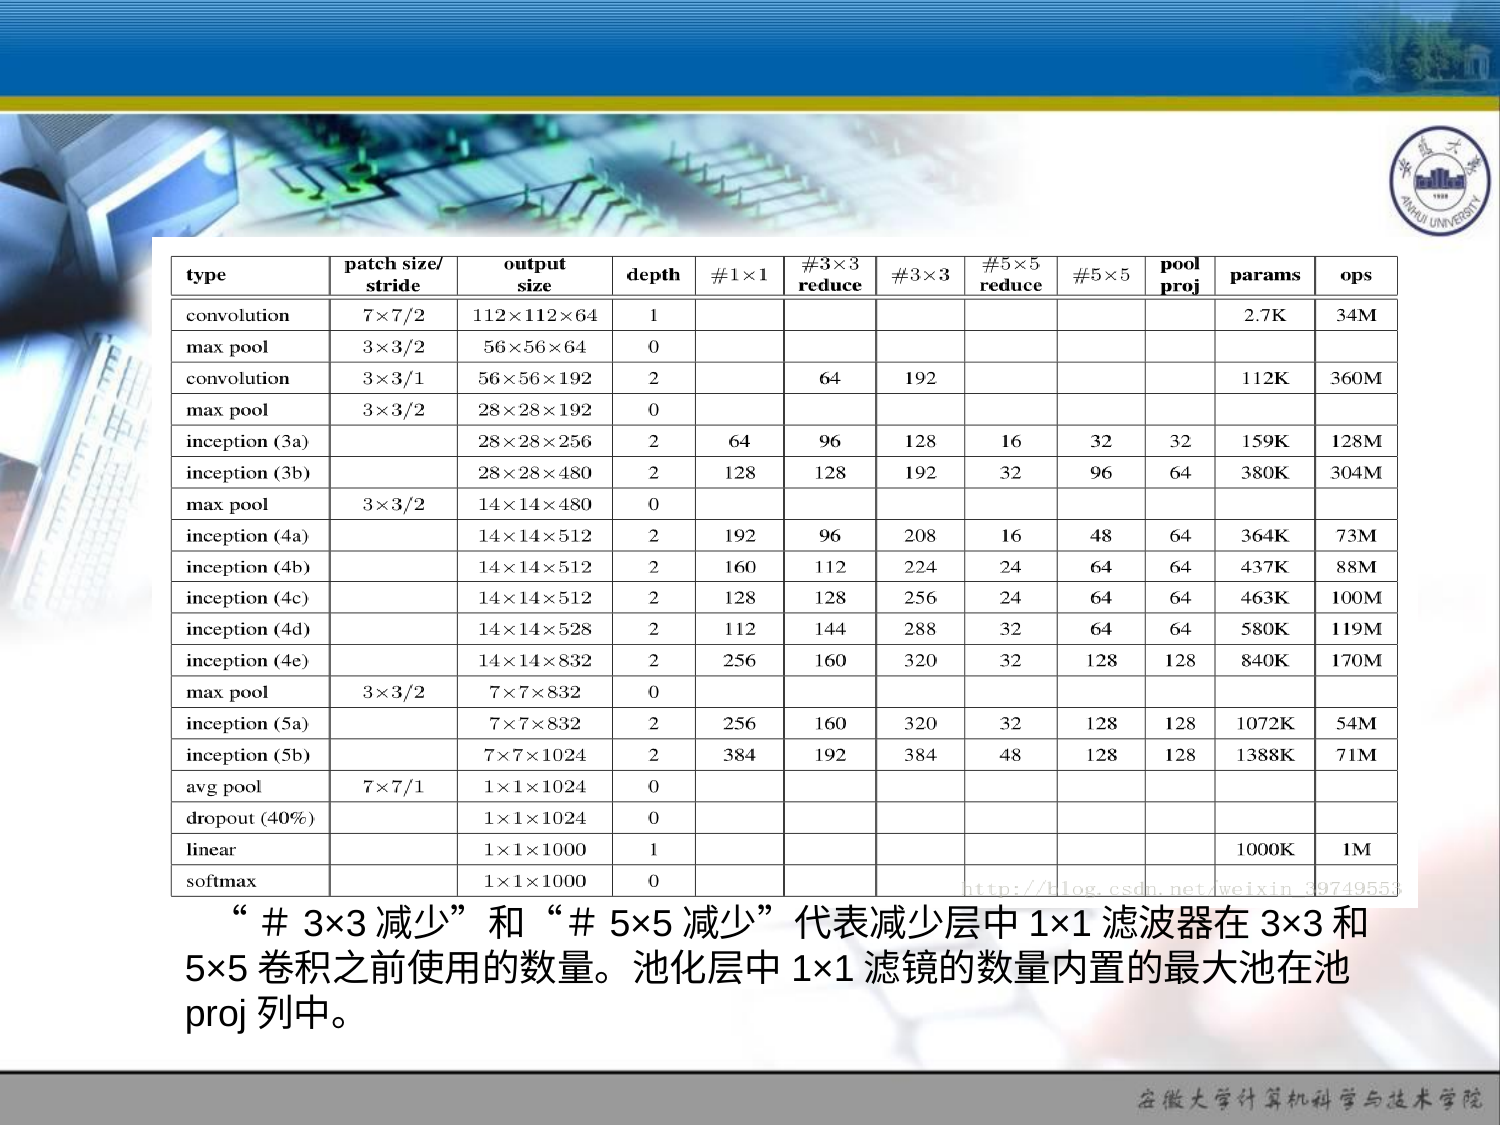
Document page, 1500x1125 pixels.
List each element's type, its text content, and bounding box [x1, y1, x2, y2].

text_box “＃3×3减少”和“＃5×5减少”代表减少层中1×1滤波器在3×3和5×5卷积之前使用的数量。池化层中1×1滤镜的数量内置的最大池在池proj列中。 [169, 917, 1401, 1041]
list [152, 237, 1418, 909]
picture [0, 0, 1500, 1125]
